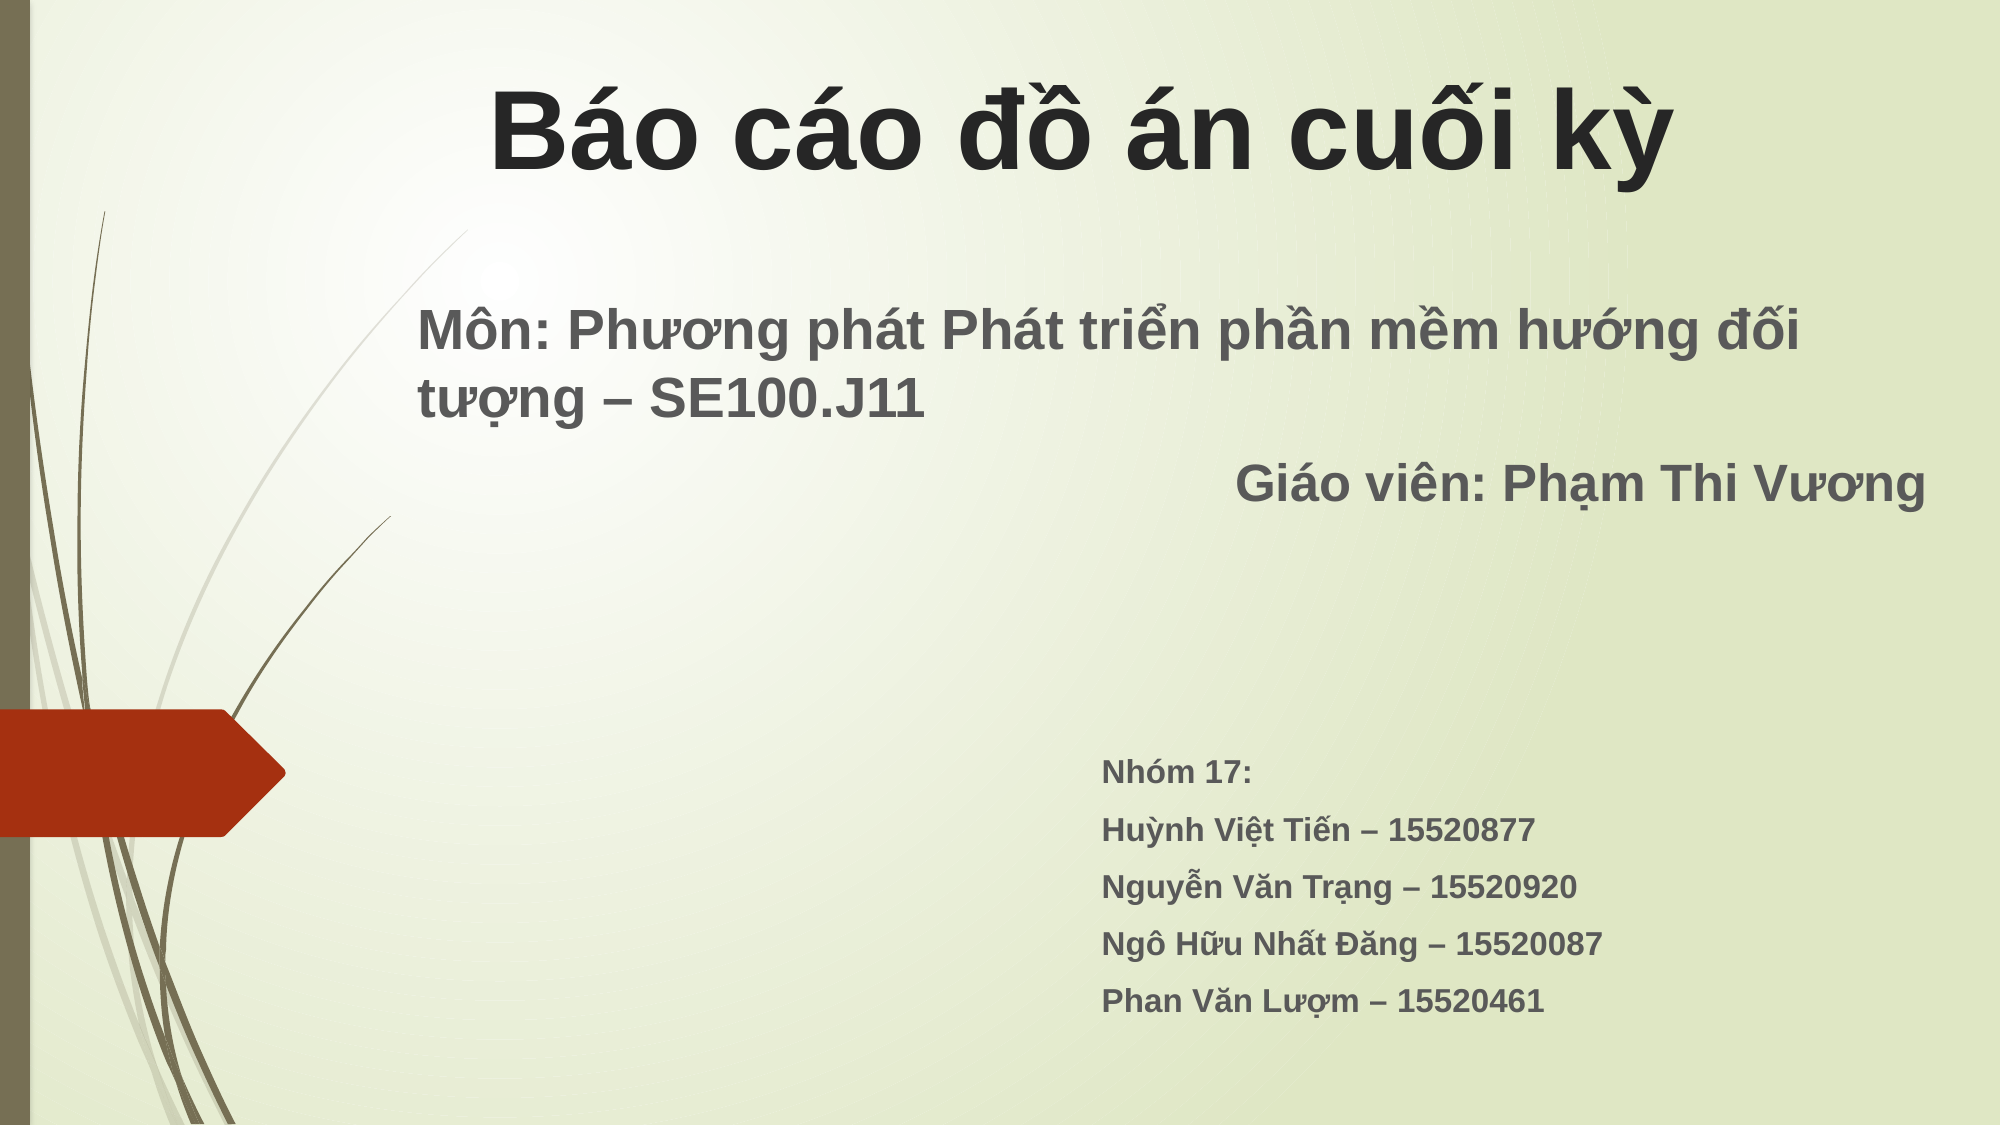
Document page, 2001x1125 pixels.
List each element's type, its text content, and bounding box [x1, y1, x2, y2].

text_box Nhóm 17: Huỳnh Việt Tiến – 15520877 Nguyễn Văn Trạng – 15520920 Ngô Hữu Nhất Đăng – 15520087 Phan Văn Lượm – 15520461 [1086, 743, 1946, 1028]
subtitle Môn: Phương phát Phát triển phần mềm hướng đối tượng – SE100.J11 Giáo viên: Phạm Thi Vương [402, 285, 1943, 522]
title Báo cáo đồ án cuối kỳ [473, 0, 1936, 200]
